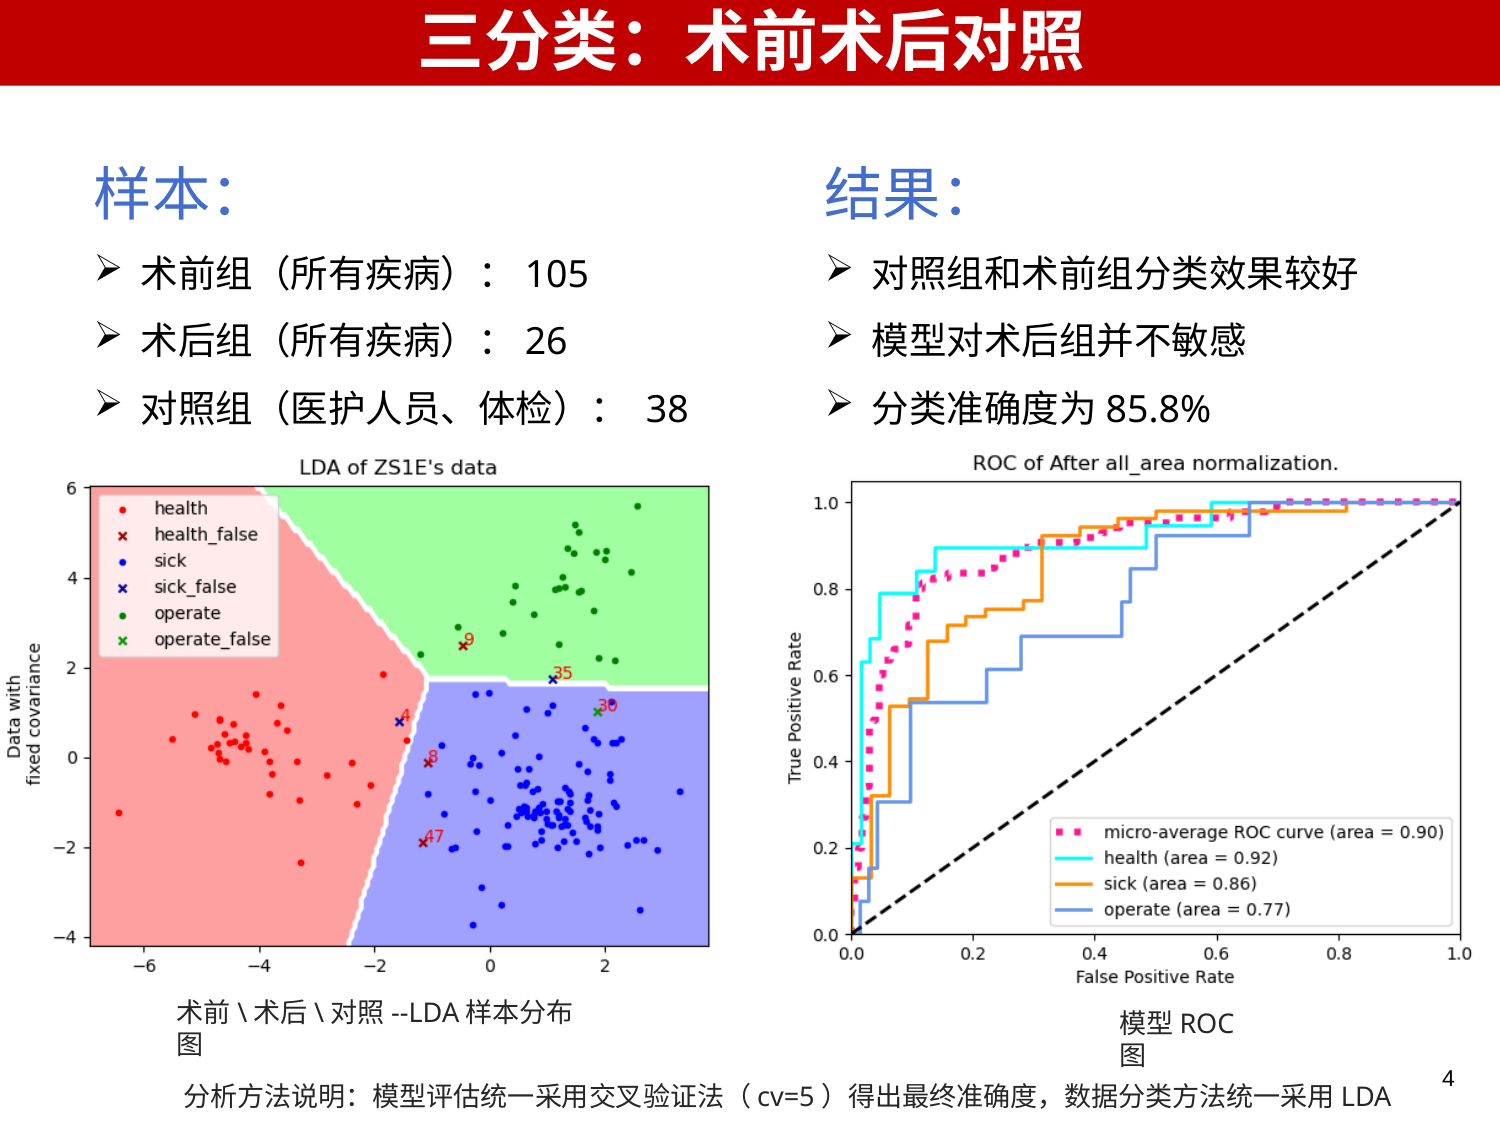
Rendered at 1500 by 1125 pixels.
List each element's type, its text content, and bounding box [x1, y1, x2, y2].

picture [5, 435, 738, 987]
text_box 三分类：术前术后对照 [0, 0, 1500, 86]
text_box 样本： 术前组（所有疾病）：105 术后组（所有疾病）：26 对照组（医护人员、体检）： 38 [79, 114, 704, 434]
text_box 术前\术后\对照--LDA样本分布图 [161, 996, 608, 1068]
text_box 分析方法说明：模型评估统一采用交叉验证法（cv=5）得出最终准确度，数据分类方法统一采用LDA [168, 1072, 1500, 1120]
text_box 模型ROC图 [1104, 998, 1277, 1079]
picture [775, 436, 1482, 988]
text_box 结果： 对照组和术前组分类效果较好 模型对术后组并不敏感 分类准确度为85.8% [809, 114, 1481, 436]
